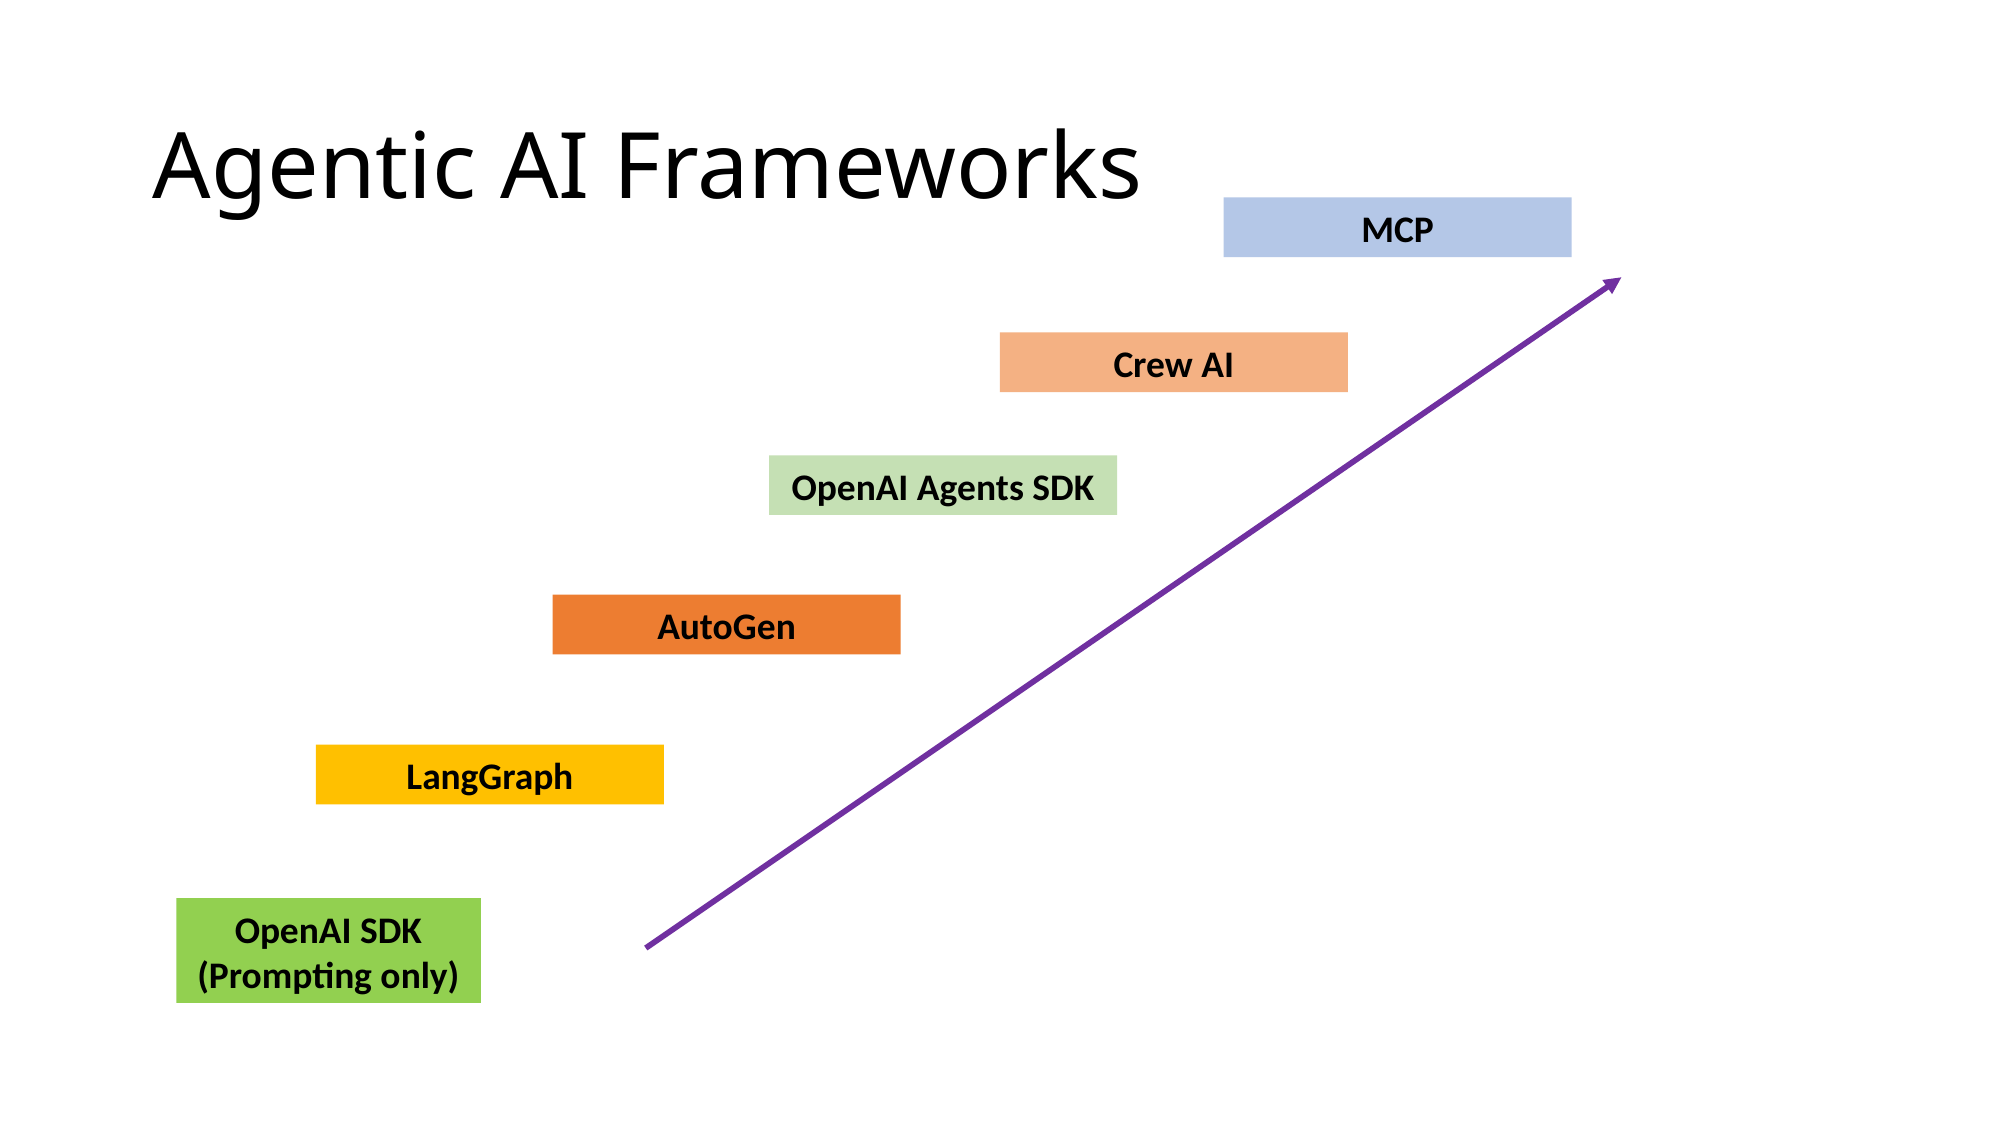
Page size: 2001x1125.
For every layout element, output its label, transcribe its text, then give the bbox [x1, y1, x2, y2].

text_box AutoGen [552, 594, 645, 655]
text_box LangGraph [315, 744, 645, 805]
title Agentic AI Frameworks [137, 59, 1863, 278]
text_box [645, 277, 1622, 948]
text_box OpenAI SDK (Prompting only) [176, 898, 481, 1003]
text_box MCP [1223, 197, 1572, 258]
